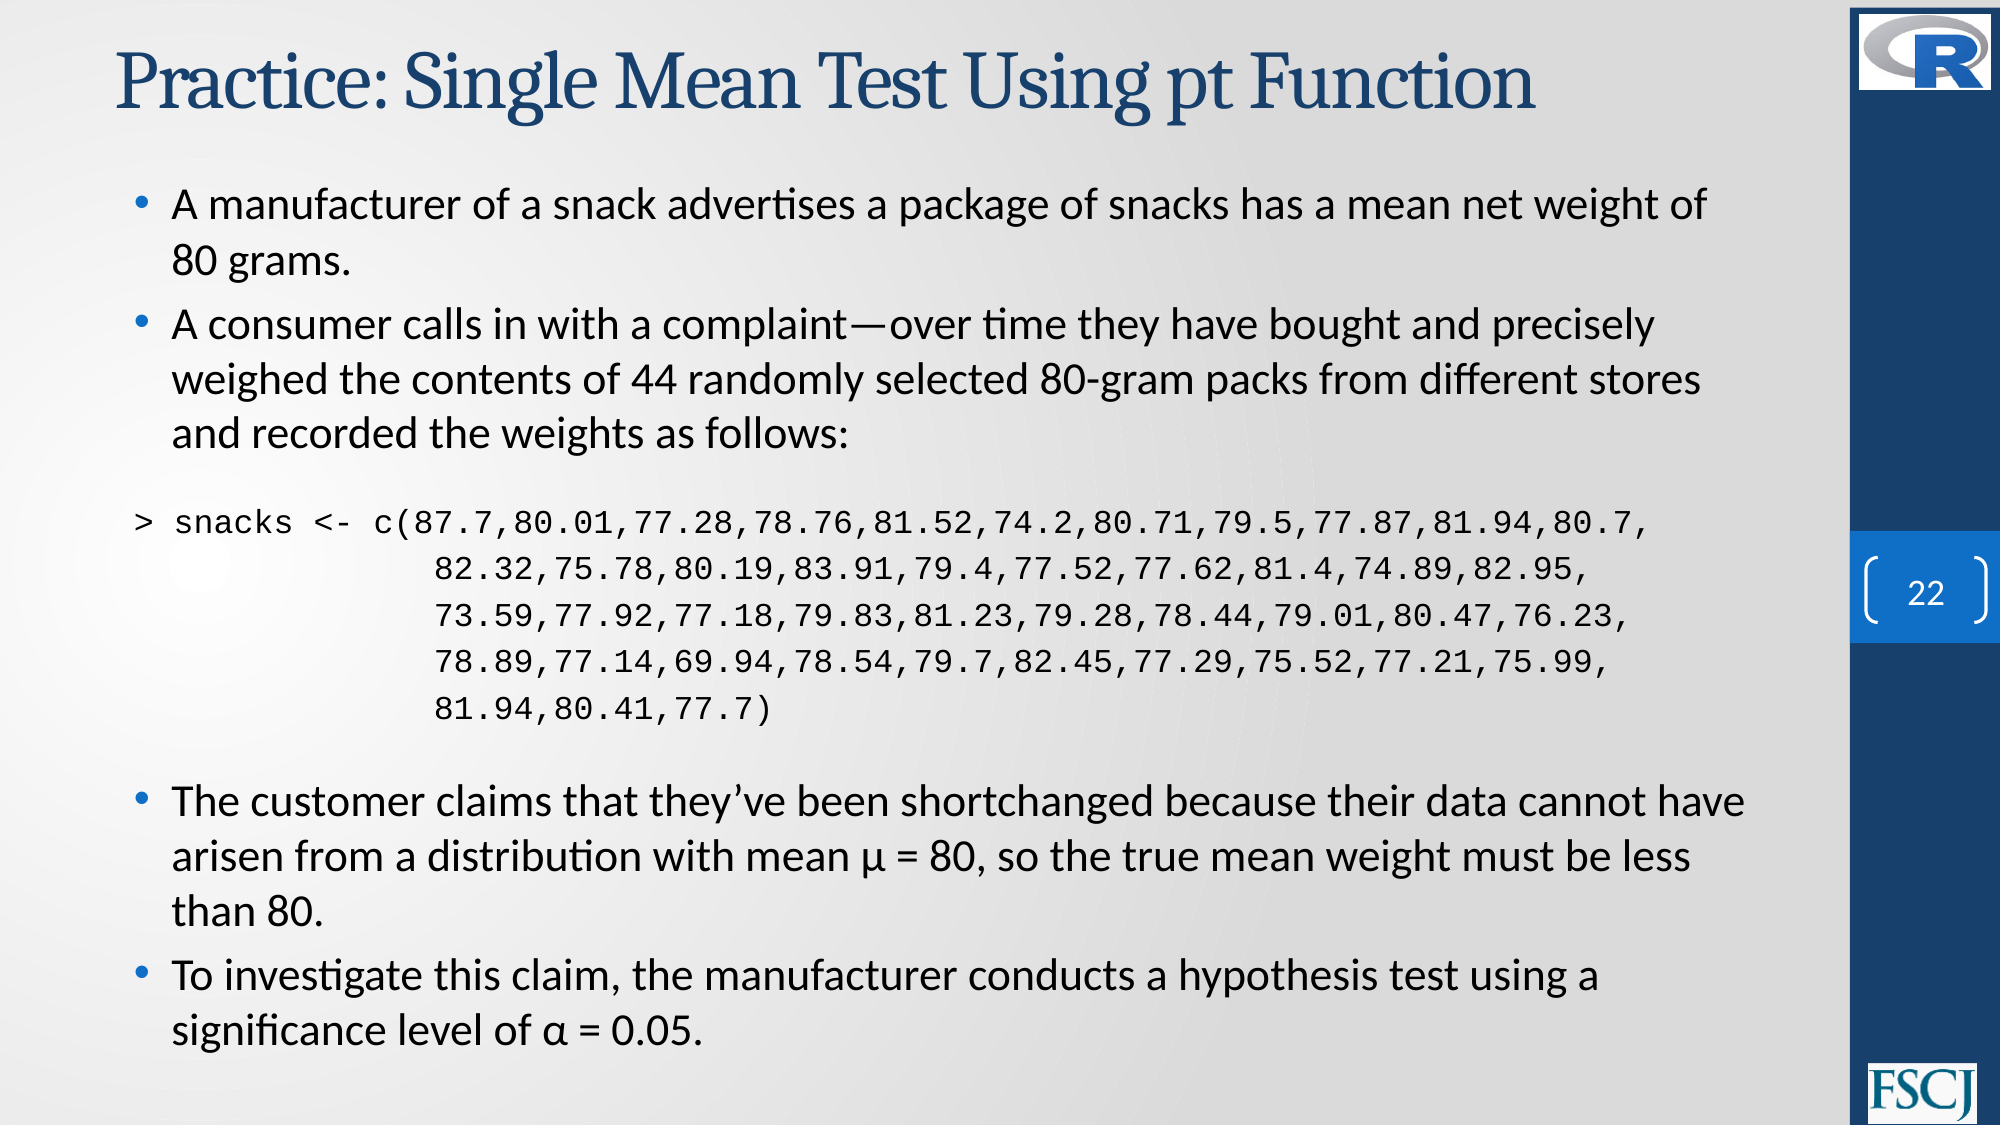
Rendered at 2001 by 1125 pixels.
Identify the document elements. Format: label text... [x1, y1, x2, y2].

list A manufacturer of a snack advertises a package of snacks has a mean net weight of 80 grams. A consumer calls in with a complaint—over time they have bought and precisely weighed the contents of 44 randomly selected 80-gram packs from different stores and recorded the weights as follows: > snacks <- c(87.7,80.01,77.28,78.76,81.52,74.2,80.71,79.5,77.87,81.94,80.7, 82.32,75.78,80.19,83.91,79.4,77.52,77.62,81.4,74.89,82.95, 73.59,77.92,77.18,79.83,81.23,79.28,78.44,79.01,80.47,76.23, 78.89,77.14,69.94,78.54,79.7,82.45,77.29,75.52,77.21,75.99, 81.94,80.41,77.7) The customer claims that they’ve been shortchanged because their data cannot have arisen from a distribution with mean μ = 80, so the true mean weight must be less than 80. To investigate this claim, the manufacturer conducts a hypothesis test using a significance level of α = 0.05. [99, 166, 1767, 1082]
picture [1859, 14, 1991, 90]
title Practice: Single Mean Test Using pt Function [99, 13, 1767, 137]
picture [1868, 1063, 1977, 1124]
slide_number 22 [1864, 555, 1988, 624]
